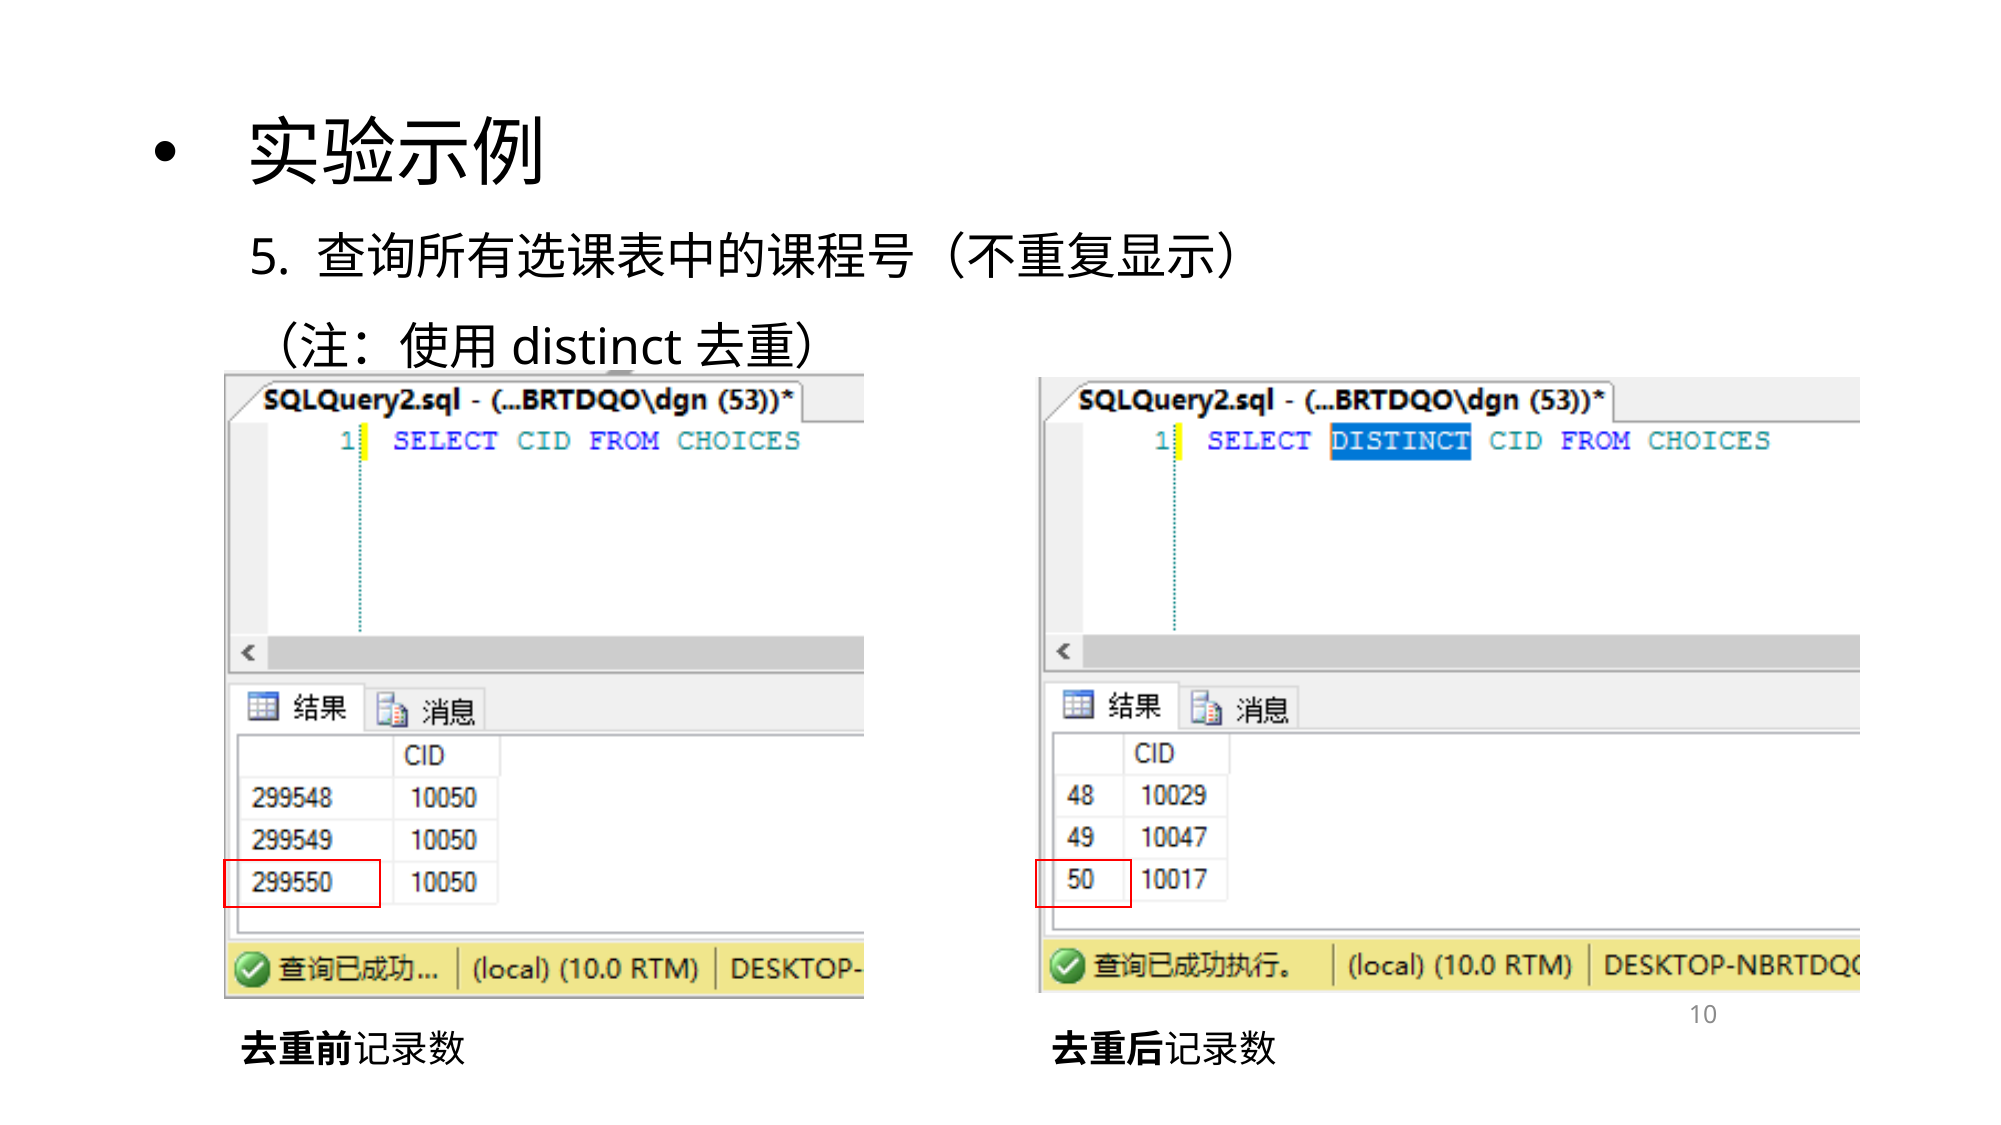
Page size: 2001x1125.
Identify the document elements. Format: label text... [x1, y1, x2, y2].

picture [224, 370, 864, 999]
text_box 去重前记录数 [225, 1017, 481, 1078]
slide_number 9 [1282, 993, 1733, 1046]
title 实验示例 [137, 46, 1863, 265]
text_box 5. 查询所有选课表中的课程号（不重复显示） （注：使用distinct去重） [234, 187, 1950, 383]
text_box 去重后记录数 [1036, 1017, 1292, 1078]
picture [1035, 377, 1860, 993]
